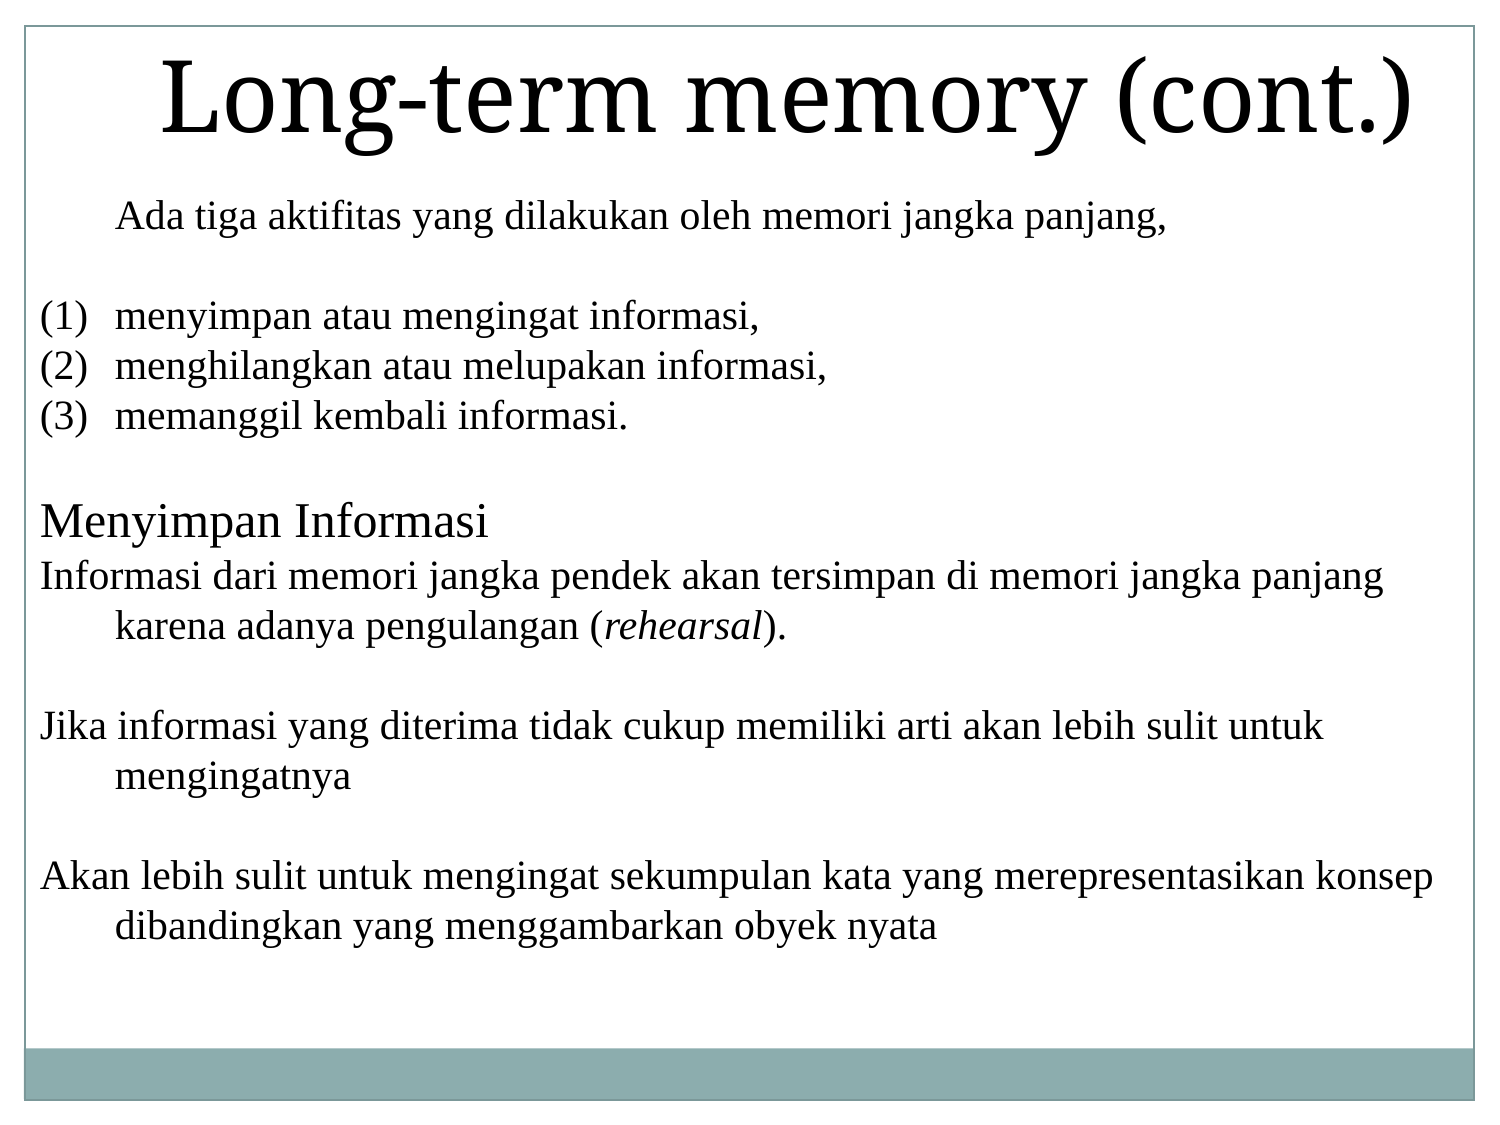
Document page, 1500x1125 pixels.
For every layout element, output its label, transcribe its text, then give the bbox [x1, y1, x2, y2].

text_box Long-term memory (cont.) Ada tiga aktifitas yang dilakukan oleh memori jangka panjang, menyimpan atau mengingat informasi, menghilangkan atau melupakan informasi, memanggil kembali informasi. Menyimpan Informasi Informasi dari memori jangka pendek akan tersimpan di memori jangka panjang karena adanya pengulangan (rehearsal). Jika informasi yang diterima tidak cukup memiliki arti akan lebih sulit untuk mengingatnya Akan lebih sulit untuk mengingat sekumpulan kata yang merepresentasikan konsep dibandingkan yang menggambarkan obyek nyata [24, 24, 1475, 956]
